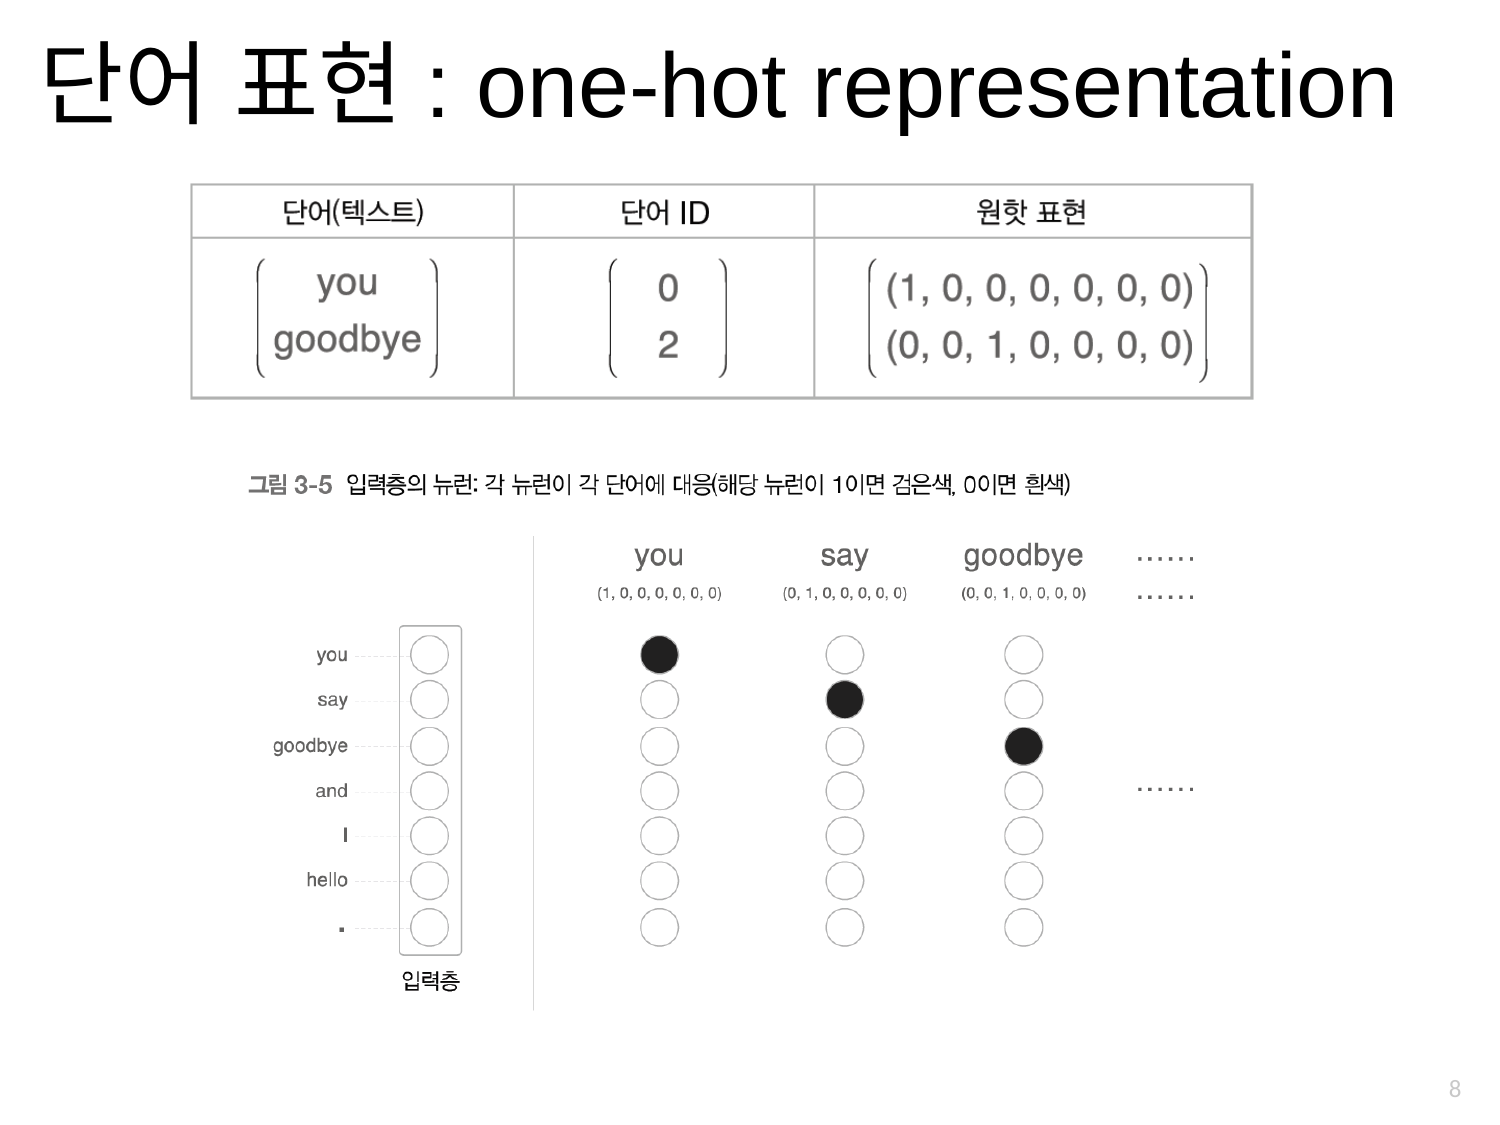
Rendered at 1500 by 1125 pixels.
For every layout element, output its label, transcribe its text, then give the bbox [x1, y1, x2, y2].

title 단어 표현: one-hot representation [24, 17, 1477, 159]
slide_number 8 [1139, 1057, 1477, 1118]
picture [179, 175, 1264, 408]
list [240, 466, 1203, 1019]
